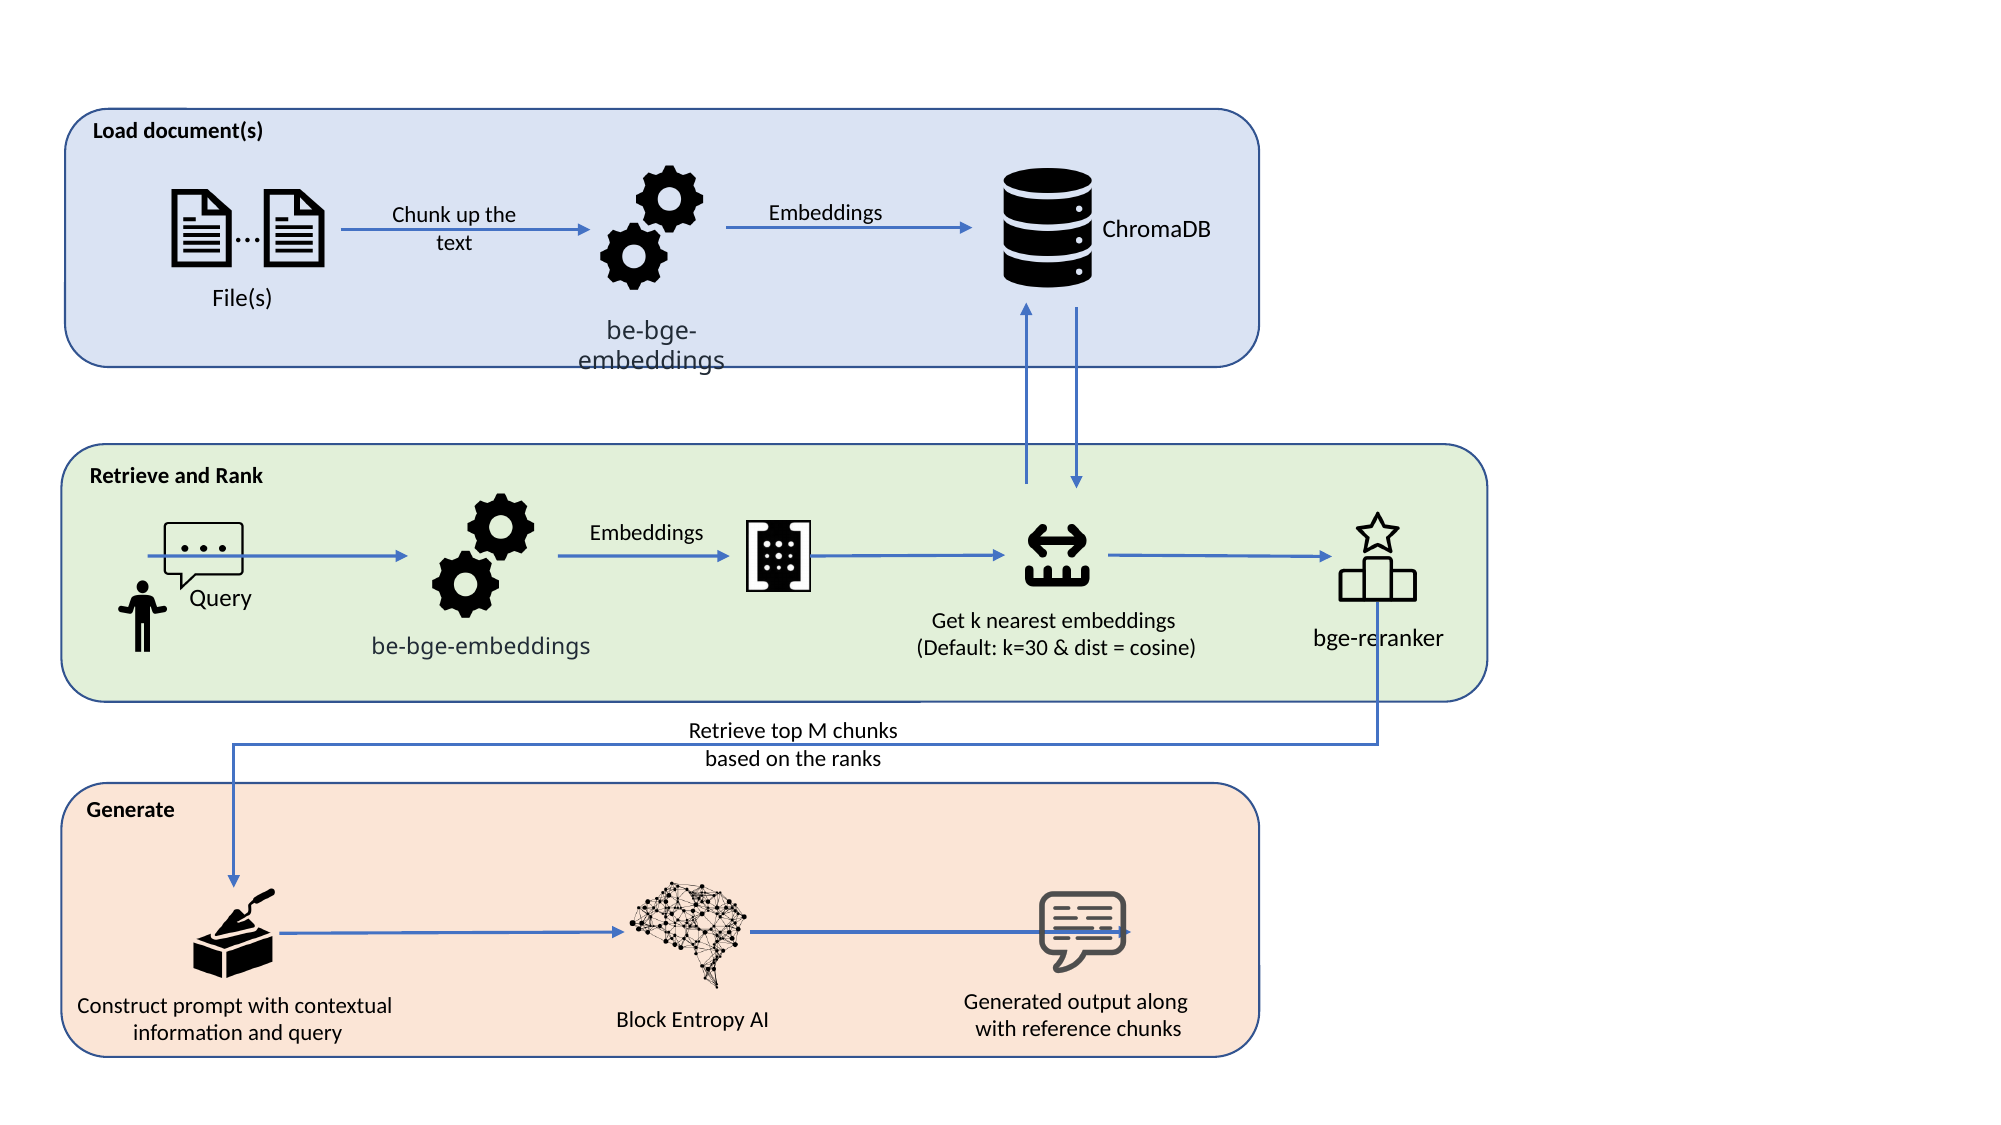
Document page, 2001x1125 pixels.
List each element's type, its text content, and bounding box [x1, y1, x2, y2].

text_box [663, 172, 949, 1125]
picture [624, 869, 663, 995]
text_box Block Entropy AI [601, 996, 663, 1040]
picture [187, 887, 280, 979]
text_box [949, 781, 1261, 1058]
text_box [61, 444, 663, 702]
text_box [949, 444, 1488, 702]
text_box [60, 781, 663, 1058]
text_box Generated output along with reference chunks [949, 978, 1209, 1049]
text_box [65, 108, 1260, 368]
text_box Construct prompt with contextual information and query [62, 982, 414, 1053]
text_box Generate [71, 787, 190, 830]
picture [1033, 883, 1132, 981]
